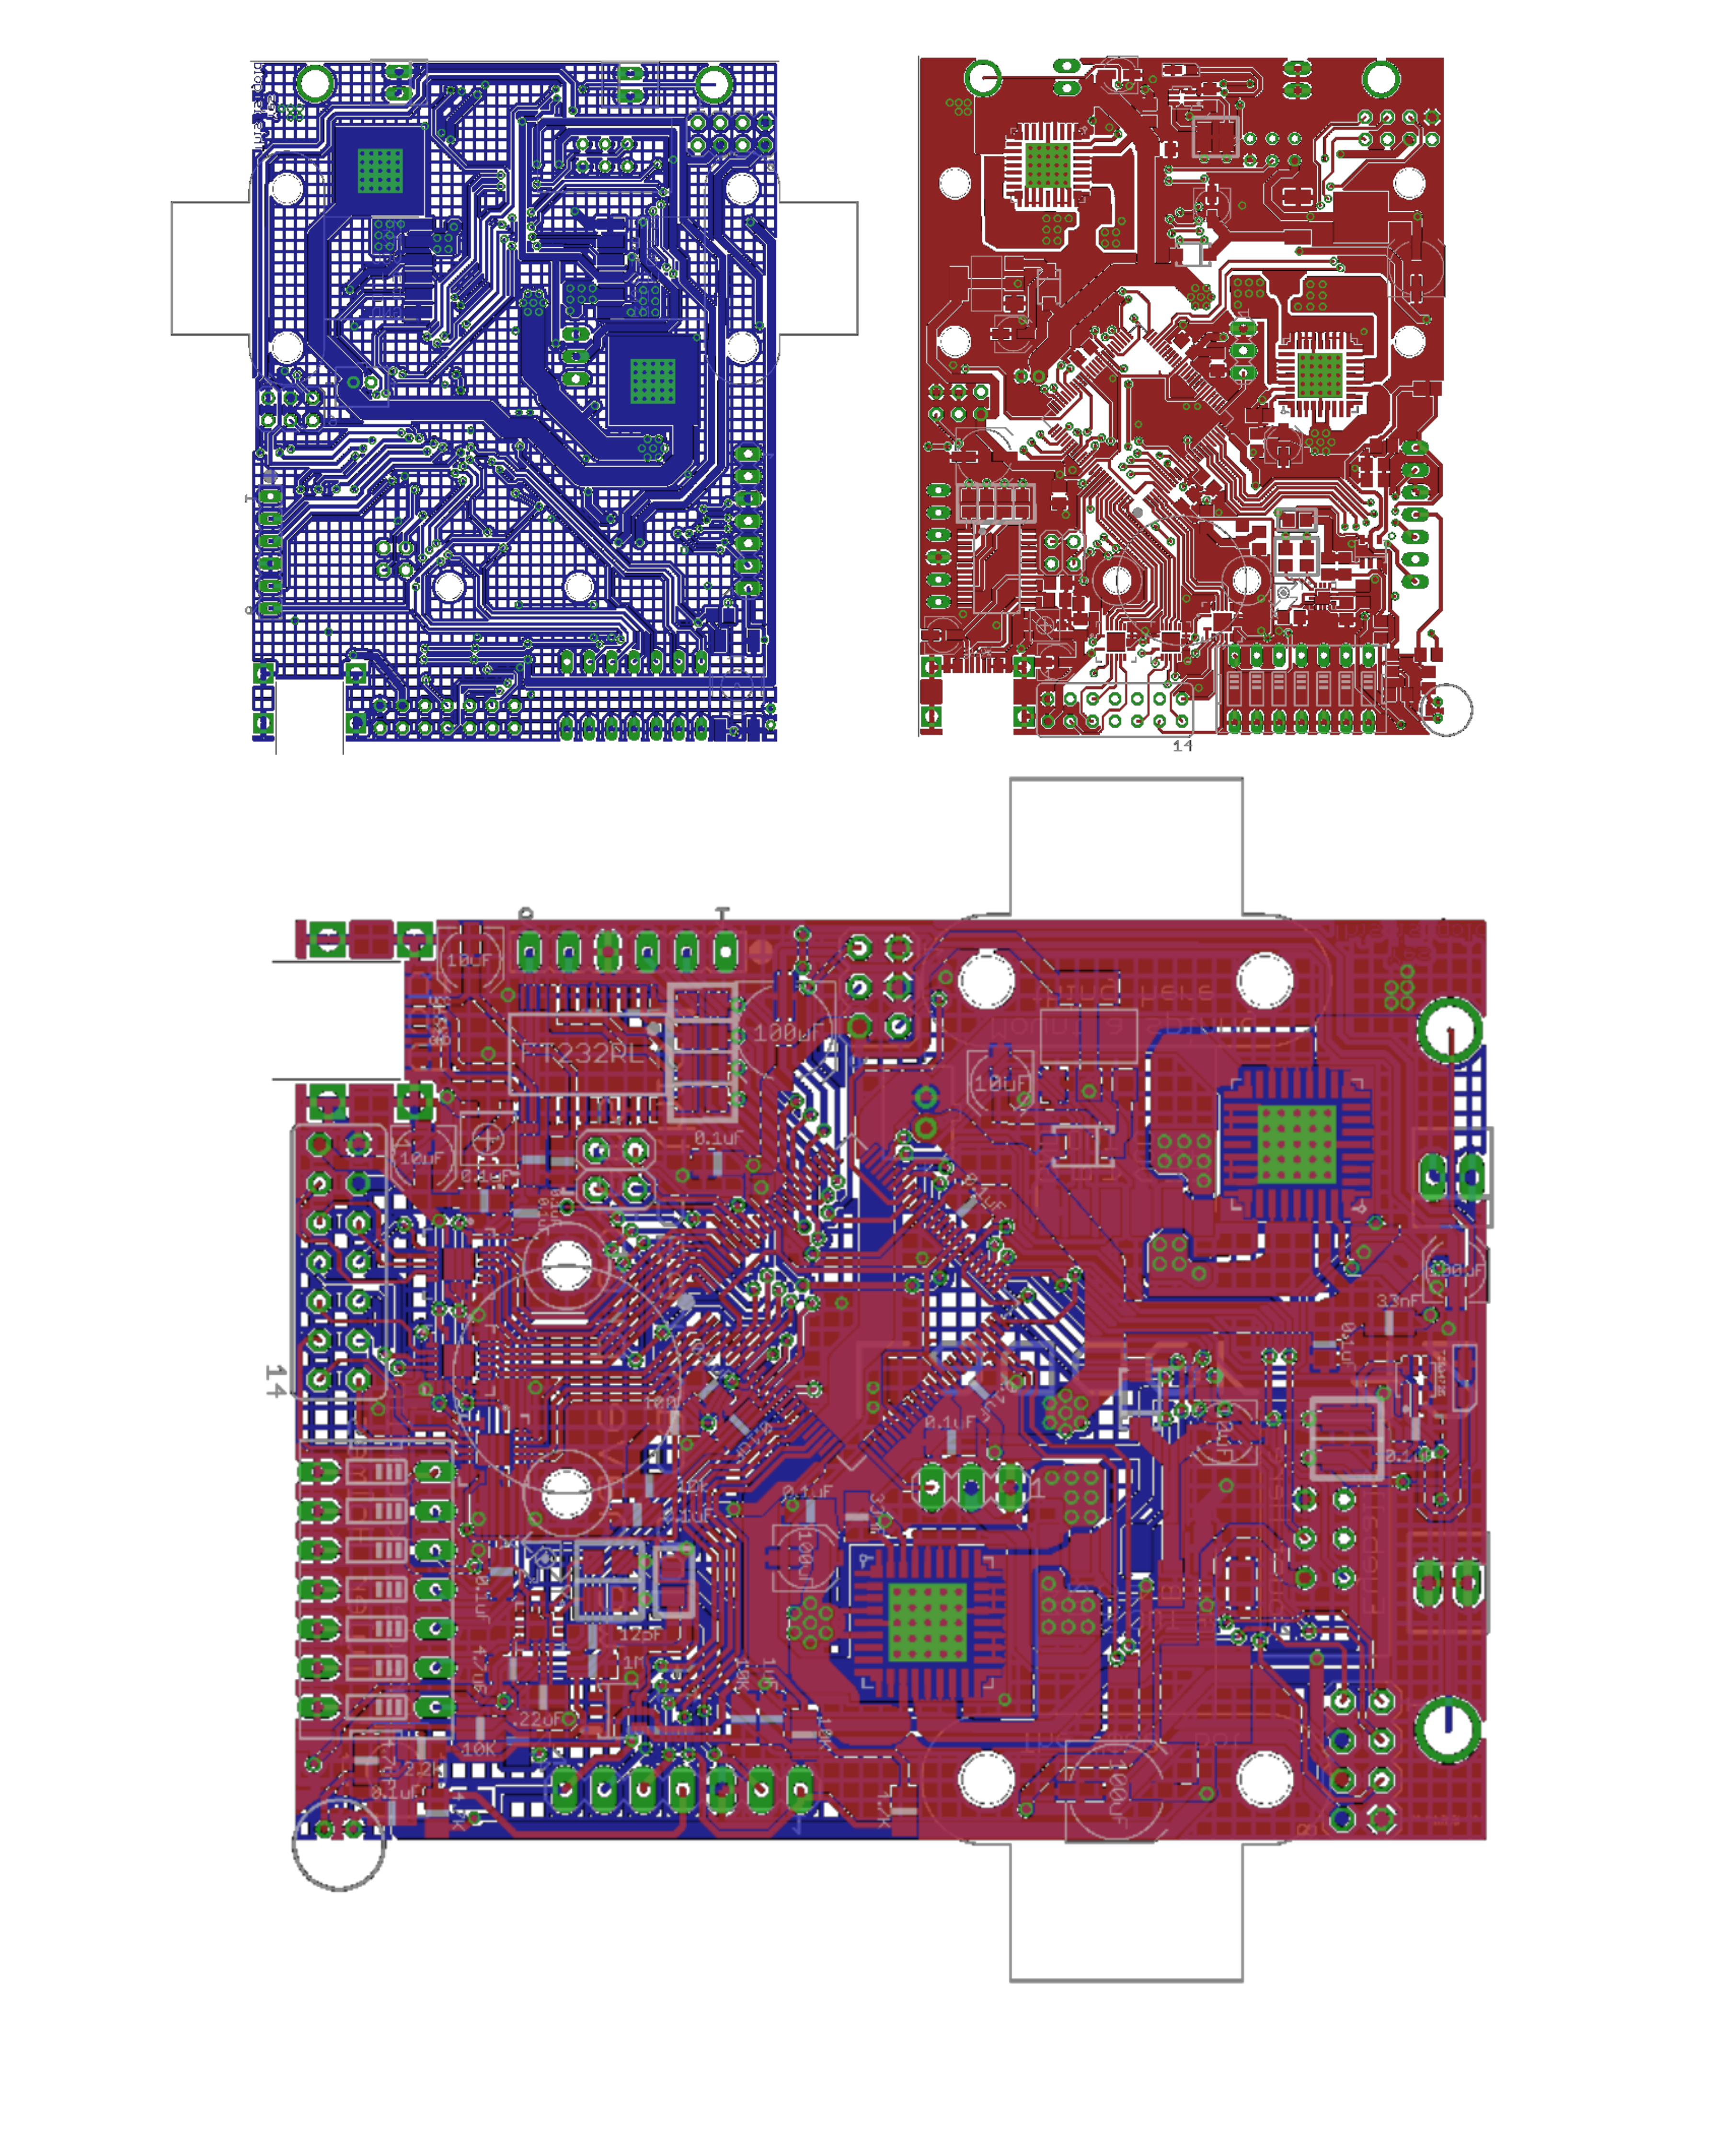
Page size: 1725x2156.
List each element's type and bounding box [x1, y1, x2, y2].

picture [163, 49, 1514, 763]
picture [241, 764, 1532, 2053]
